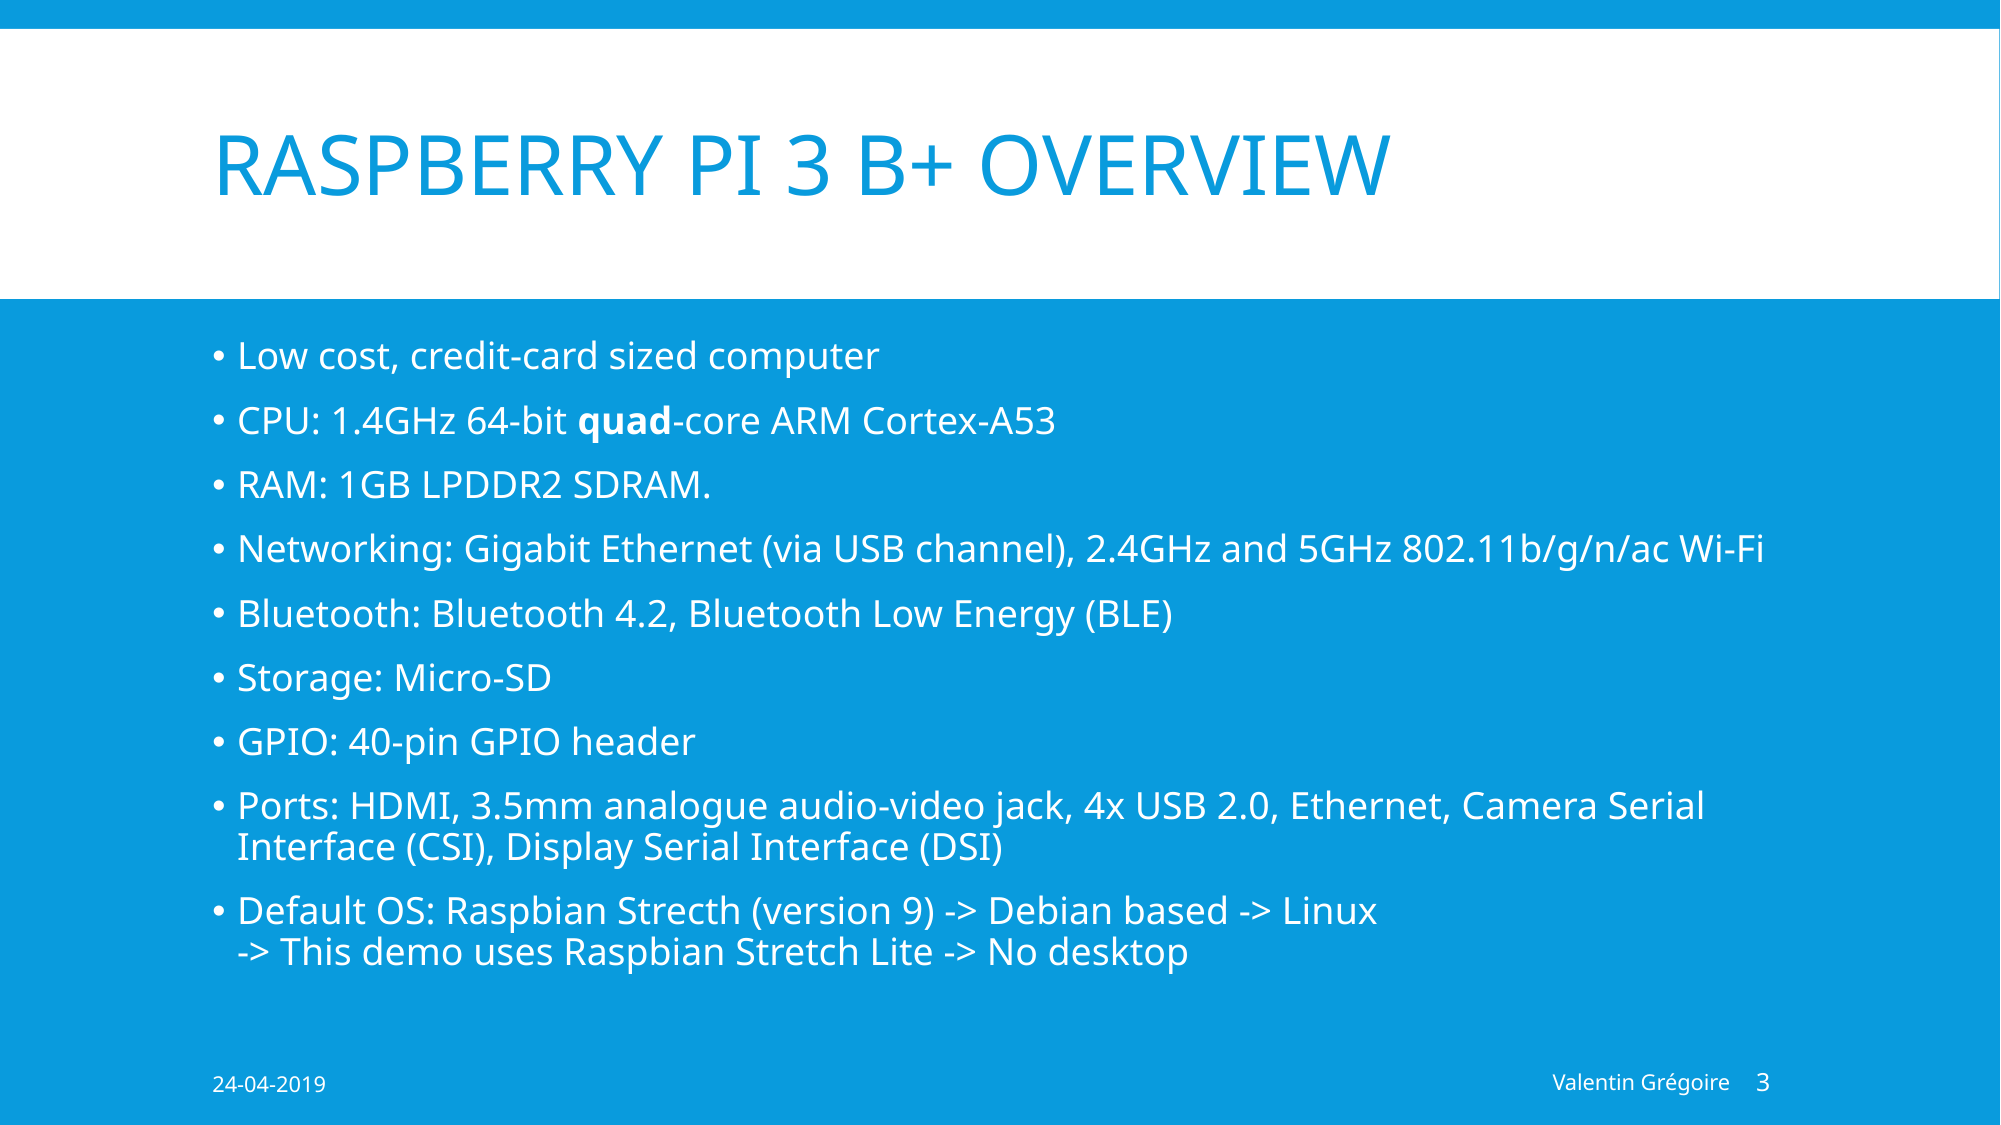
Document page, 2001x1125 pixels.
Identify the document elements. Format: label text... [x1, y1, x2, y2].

title Raspberry Pi 3 B+ Overview [197, 46, 1803, 295]
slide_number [197, 1053, 690, 1114]
slide_number 3 [1748, 1053, 1904, 1114]
footer Valentin Grégoire [918, 1053, 1746, 1114]
list Low cost, credit-card sized computer CPU: 1.4GHz 64-bit quad-core ARM Cortex-A53 RAM: 1GB LPDDR2 SDRAM. Networking: Gigabit Ethernet (via USB channel), 2.4GHz and 5GHz 802.11b/g/n/ac Wi-Fi Bluetooth: Bluetooth 4.2, Bluetooth Low Energy (BLE) Storage: Micro-SD GPIO: 40-pin GPIO header Ports: HDMI, 3.5mm analogue audio-video jack, 4x USB 2.0, Ethernet, Camera Serial Interface (CSI), Display Serial Interface (DSI) Default OS: Raspbian Strecth (version 9) -> Debian based -> Linux -> This demo uses Raspbian Stretch Lite -> No desktop [197, 329, 1803, 1020]
